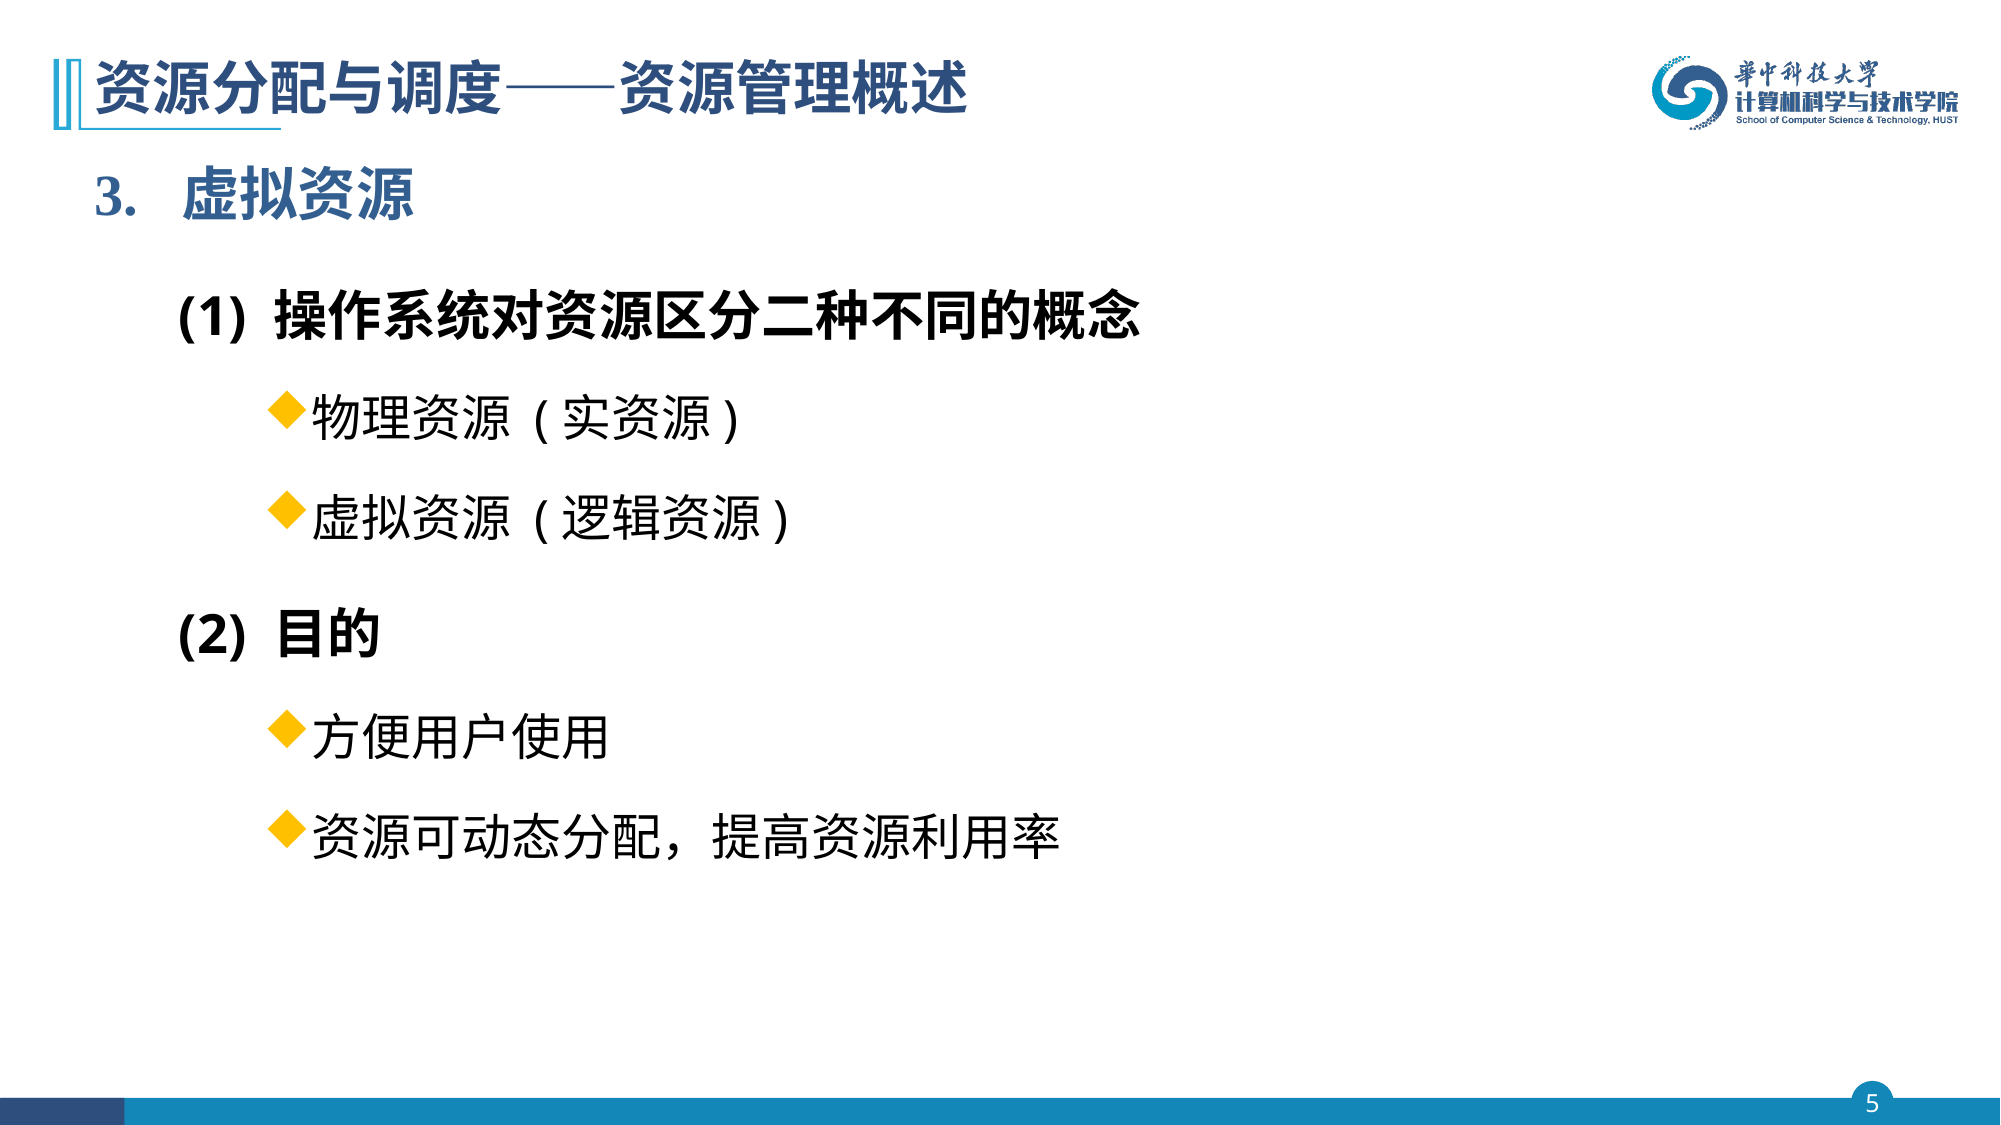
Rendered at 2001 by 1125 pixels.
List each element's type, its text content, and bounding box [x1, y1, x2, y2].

title 资源分配与调度——资源管理概述 [80, 51, 1653, 137]
picture [1653, 56, 1958, 130]
picture [1653, 56, 1678, 79]
text_box 3. 虚拟资源 (1) 操作系统对资源区分二种不同的概念 物理资源 (实资源) 虚拟资源 (逻辑资源) (2) 目的 方便用户使用 资源可动态分配，提高资源利用率 [80, 136, 1469, 873]
